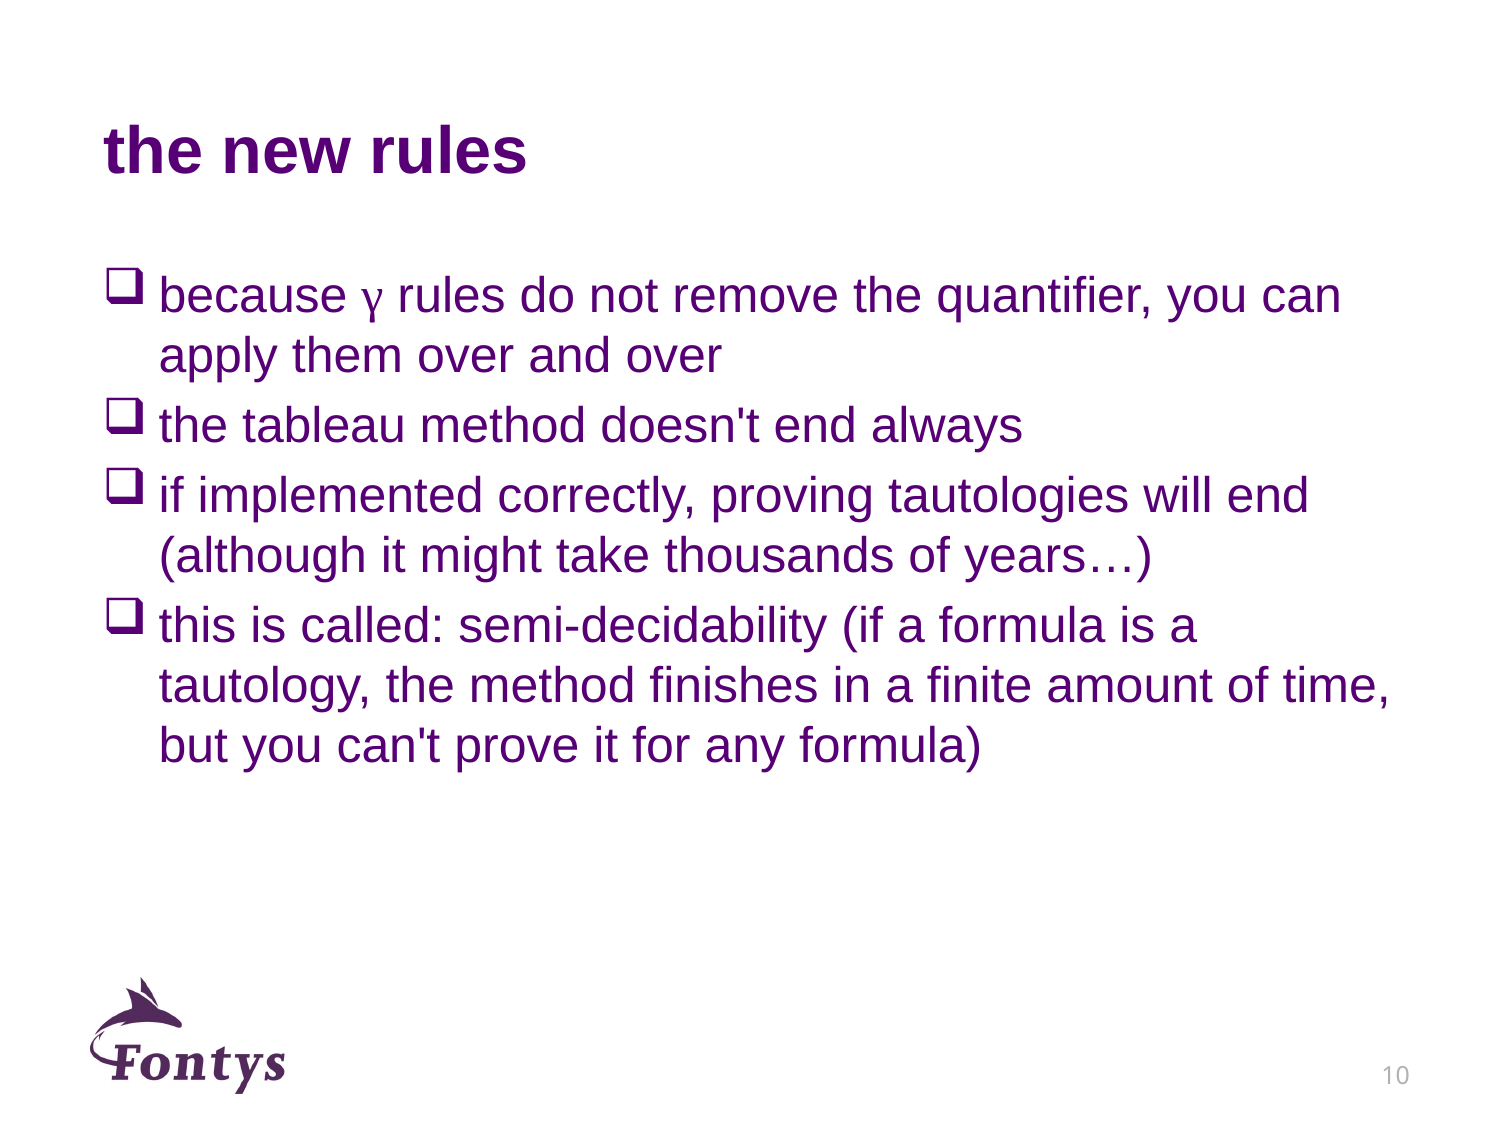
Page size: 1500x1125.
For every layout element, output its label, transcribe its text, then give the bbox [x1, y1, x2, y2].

slide_number 10 [1340, 1046, 1425, 1107]
list because γ rules do not remove the quantifier, you can apply them over and over the tableau method doesn't end always if implemented correctly, proving tautologies will end (although it might take thousands of years…) this is called: semi-decidability (if a formula is a tautology, the method finishes in a finite amount of time, but you can't prove it for any formula) [87, 255, 1425, 965]
picture [0, 928, 302, 1105]
title the new rules [88, 90, 1426, 203]
